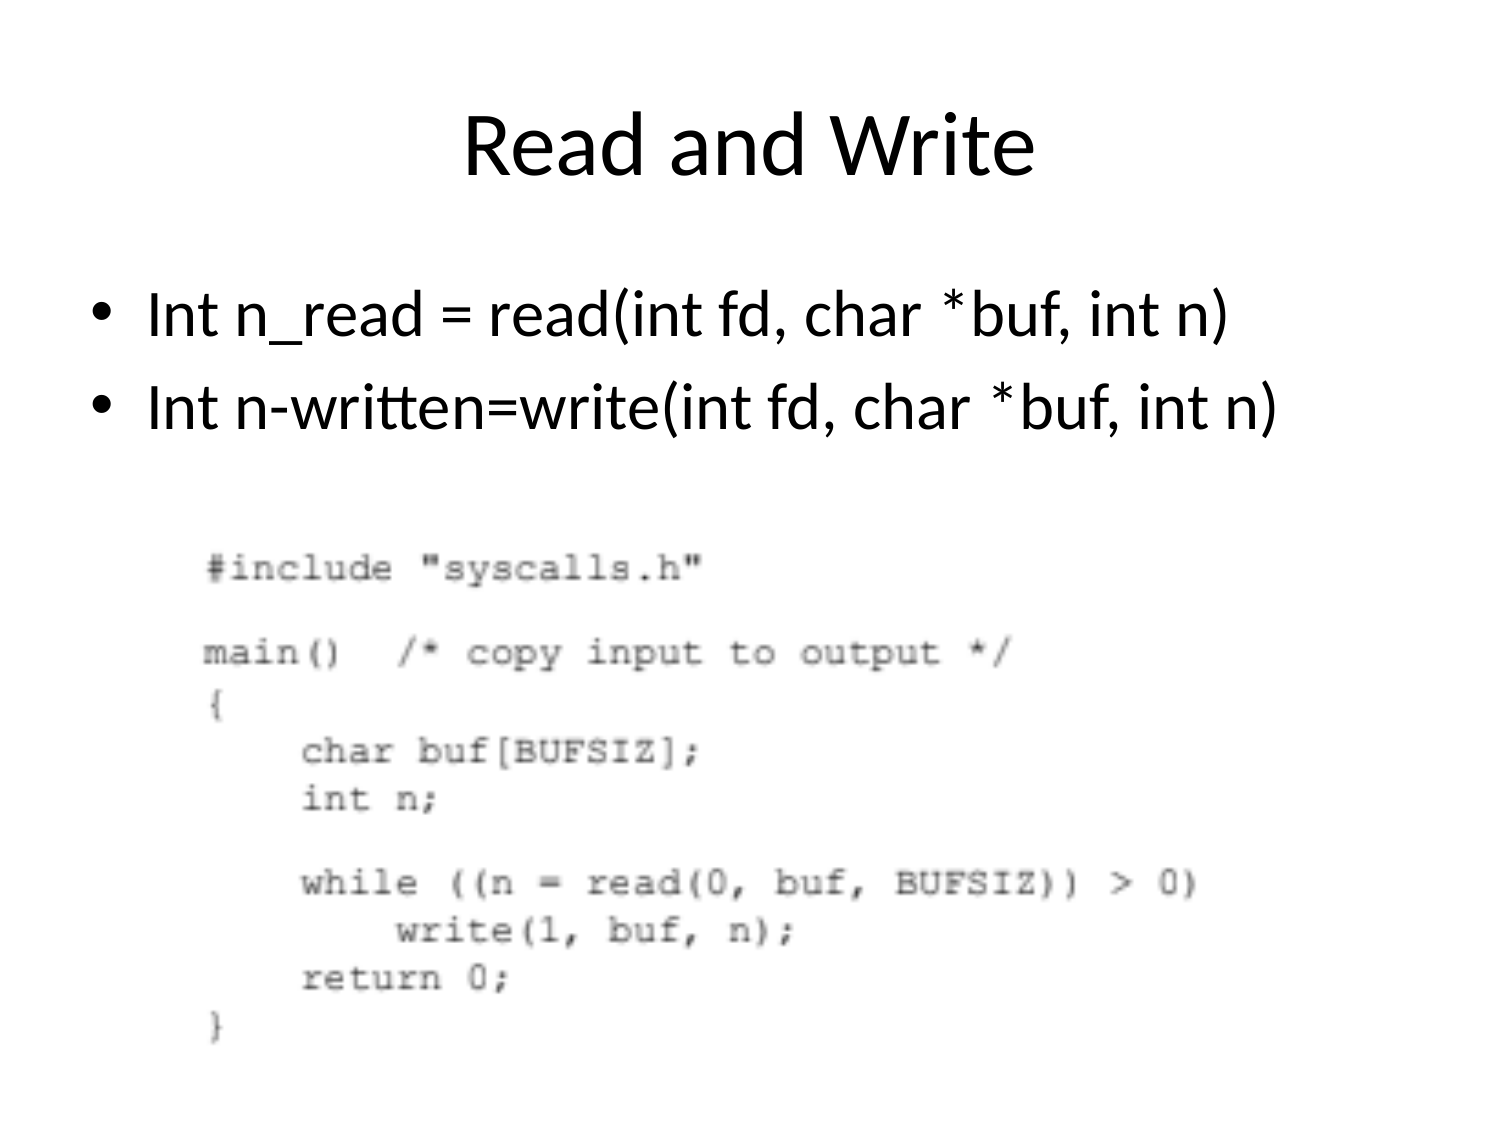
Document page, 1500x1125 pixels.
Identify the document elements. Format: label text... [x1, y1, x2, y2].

list Int n_read = read(int fd, char *buf, int n) Int n-written=write(int fd, char *buf, int n) [75, 262, 1425, 1005]
picture [147, 514, 1357, 1071]
title Read and Write [75, 45, 1425, 233]
